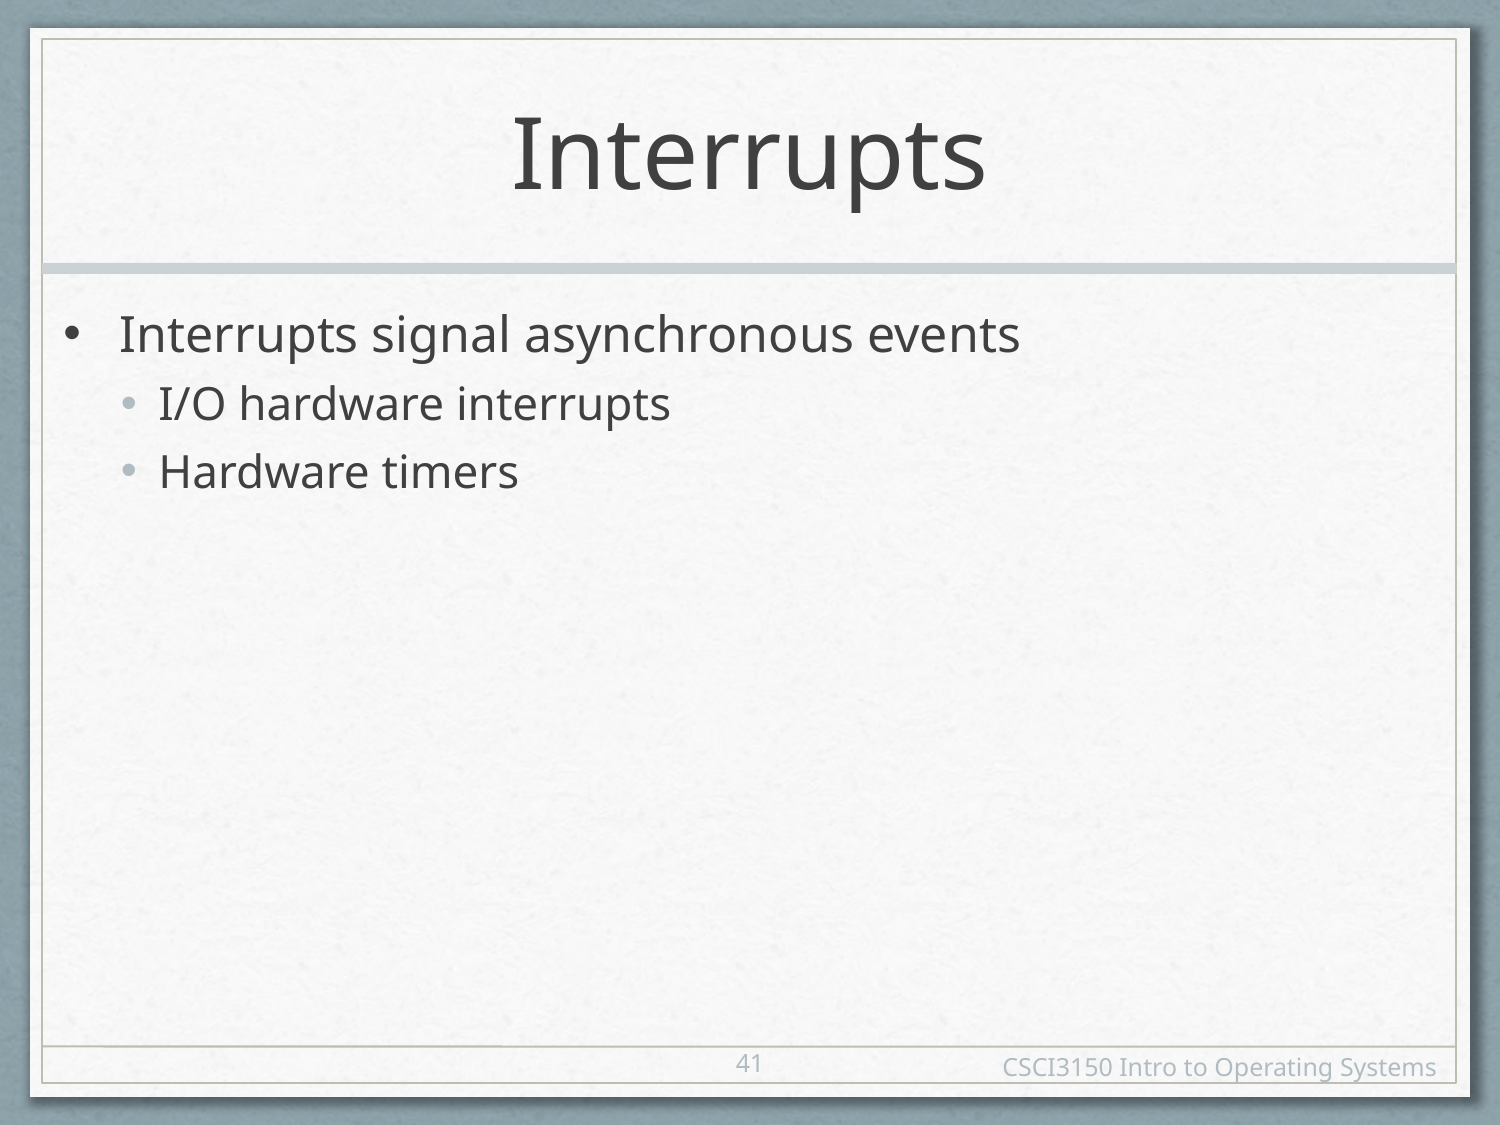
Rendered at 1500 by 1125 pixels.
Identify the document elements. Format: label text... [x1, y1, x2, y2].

title Interrupts [147, 40, 1353, 260]
slide_number 41 [687, 1042, 813, 1088]
footer CSCI3150 Intro to Operating Systems [977, 1045, 1453, 1088]
list Interrupts signal asynchronous events I/O hardware interrupts Hardware timers [48, 295, 1391, 1019]
picture [30, 28, 1470, 1097]
